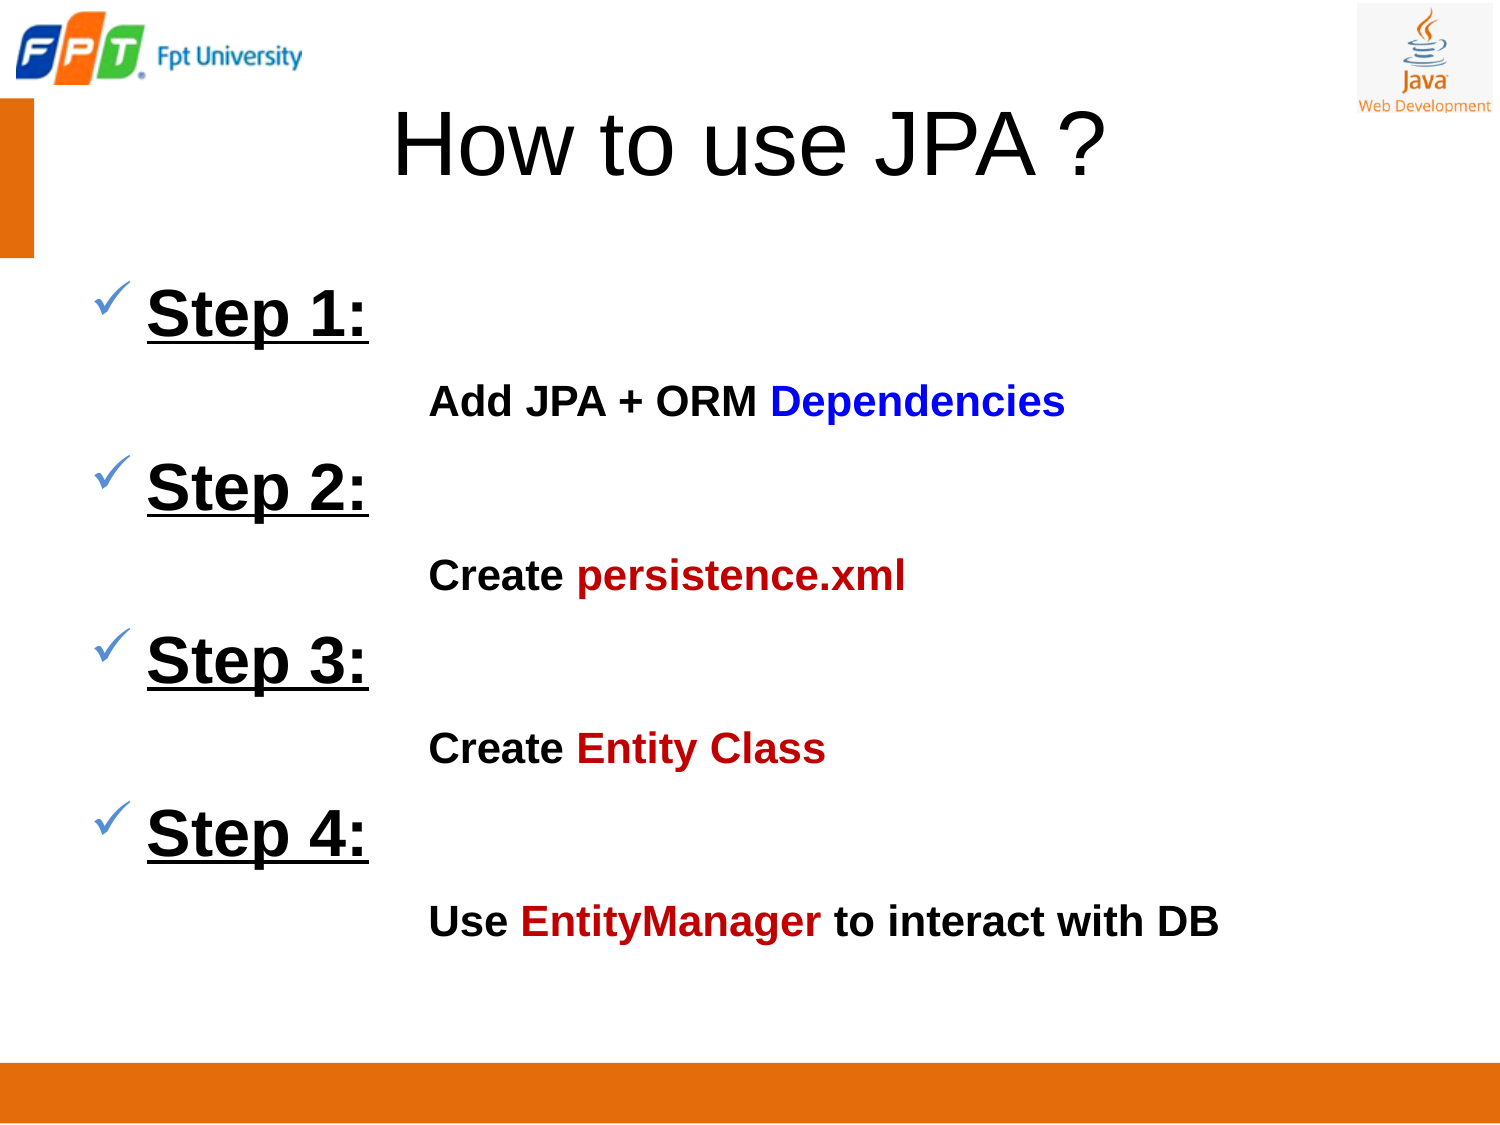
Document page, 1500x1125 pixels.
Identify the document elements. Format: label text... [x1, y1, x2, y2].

list Step 1: Add JPA + ORM Dependencies Step 2: Create persistence.xml Step 3: Create Entity Class Step 4: Use EntityManager to interact with DB [75, 262, 1425, 1005]
picture [16, 11, 302, 85]
title How to use JPA ? [75, 45, 1425, 233]
picture [1357, 3, 1493, 113]
